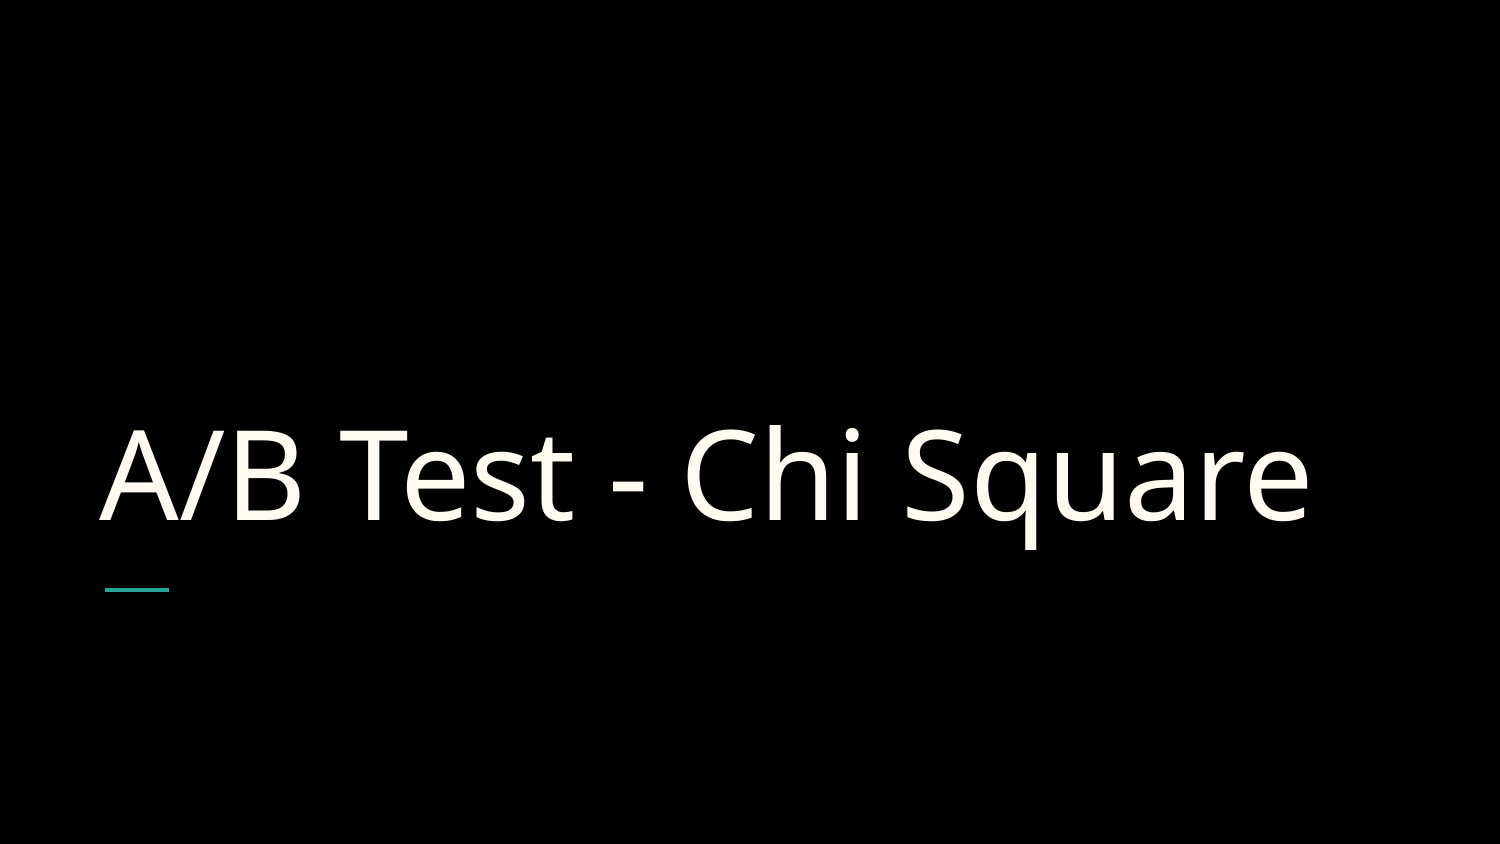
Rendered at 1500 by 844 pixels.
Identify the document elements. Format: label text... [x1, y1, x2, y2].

title A/B Test - Chi Square [84, 310, 1416, 561]
